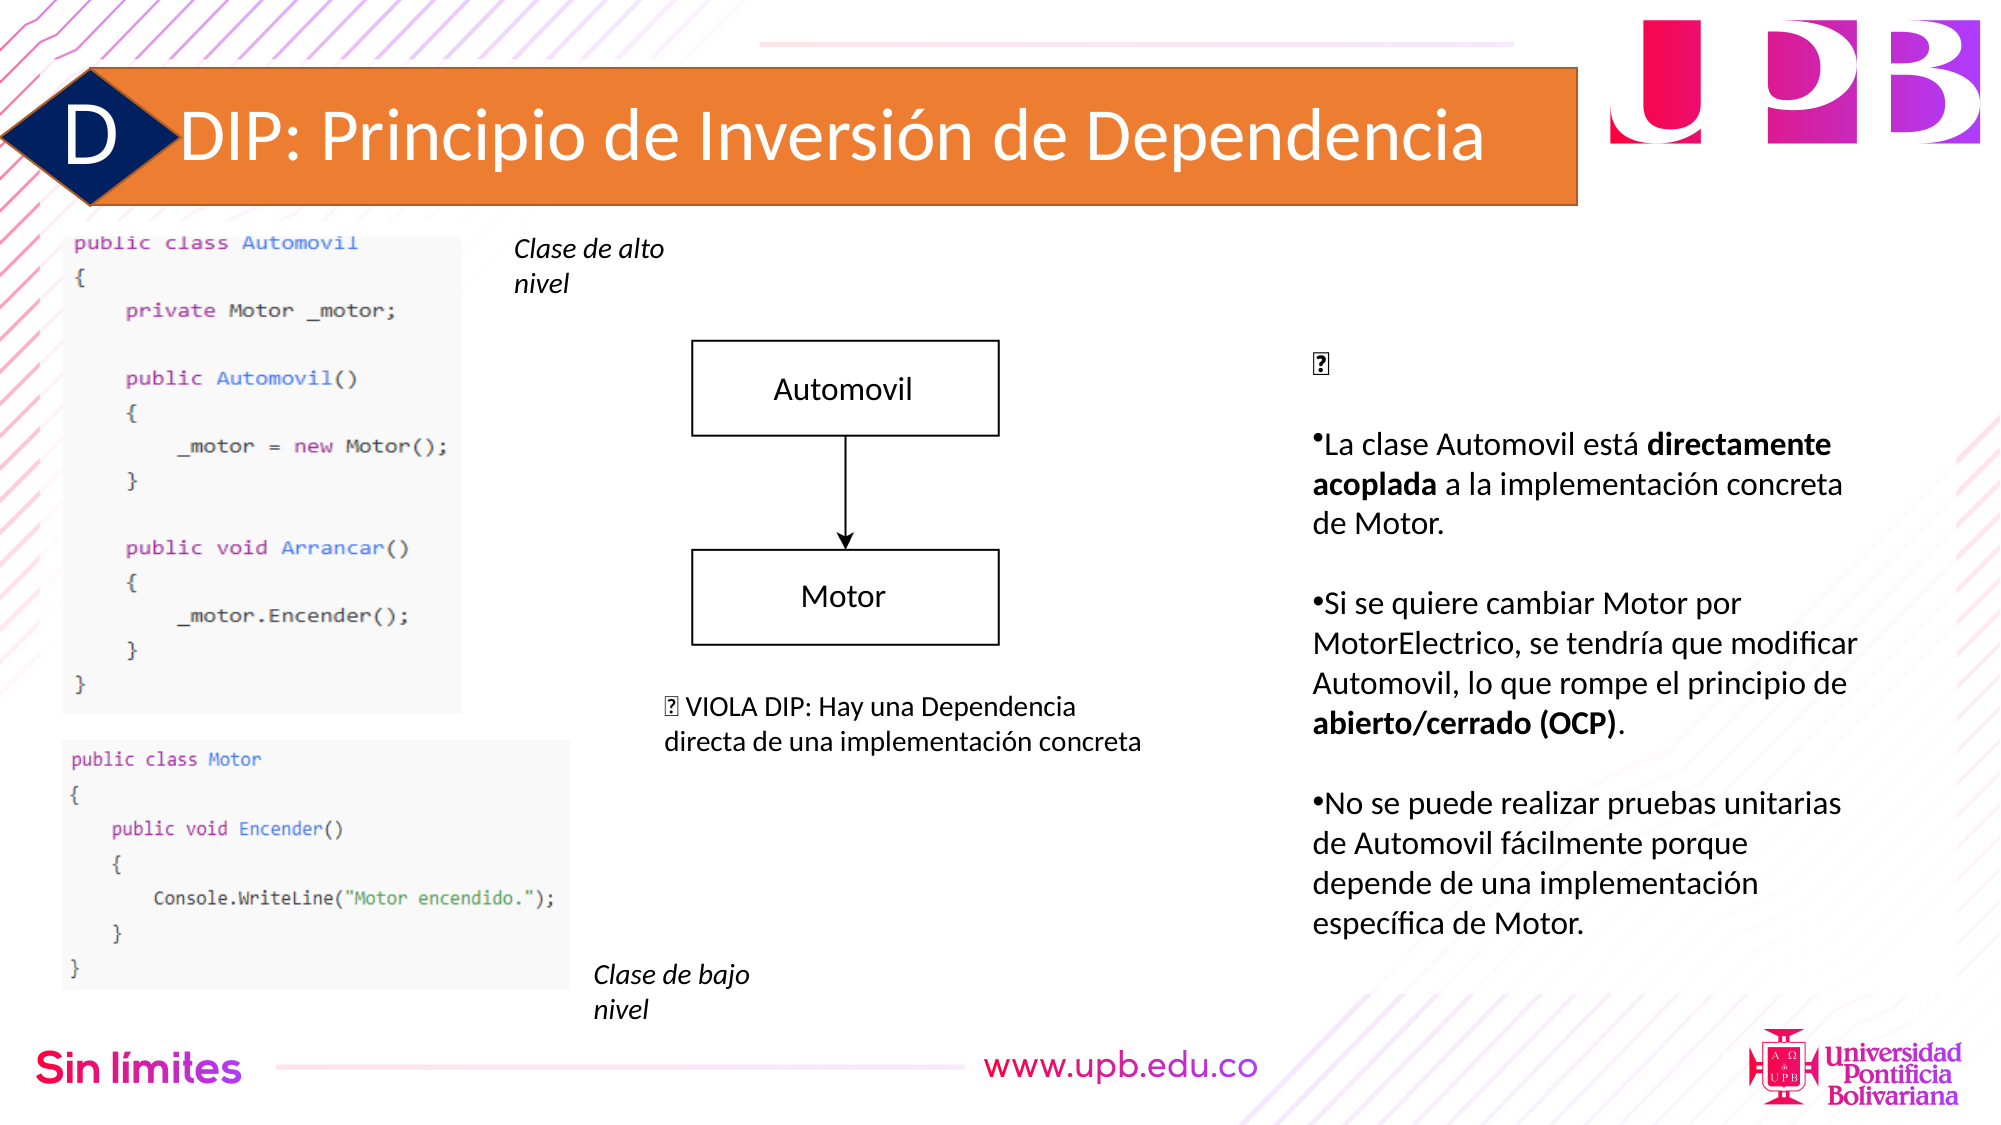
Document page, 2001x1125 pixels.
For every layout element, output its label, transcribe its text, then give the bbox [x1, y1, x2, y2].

text_box Clase de alto nivel [499, 221, 719, 307]
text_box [686, 334, 1001, 648]
picture [0, 0, 2001, 1125]
text_box ❌ La clase Automovil está directamente acoplada a la implementación concreta de Motor. Si se quiere cambiar Motor por MotorElectrico, se tendría que modificar Automovil, lo que rompe el principio de abierto/cerrado (OCP). No se puede realizar pruebas unitarias de Automovil fácilmente porque depende de una implementación específica de Motor. [1297, 334, 1889, 949]
text_box Clase de bajo nivel [578, 947, 795, 1033]
text_box D [0, 67, 183, 208]
text_box 🚨 VIOLA DIP: Hay una Dependencia directa de una implementación concreta [649, 679, 1158, 765]
title DIP: Principio de Inversión de Dependencia [92, 67, 1578, 206]
